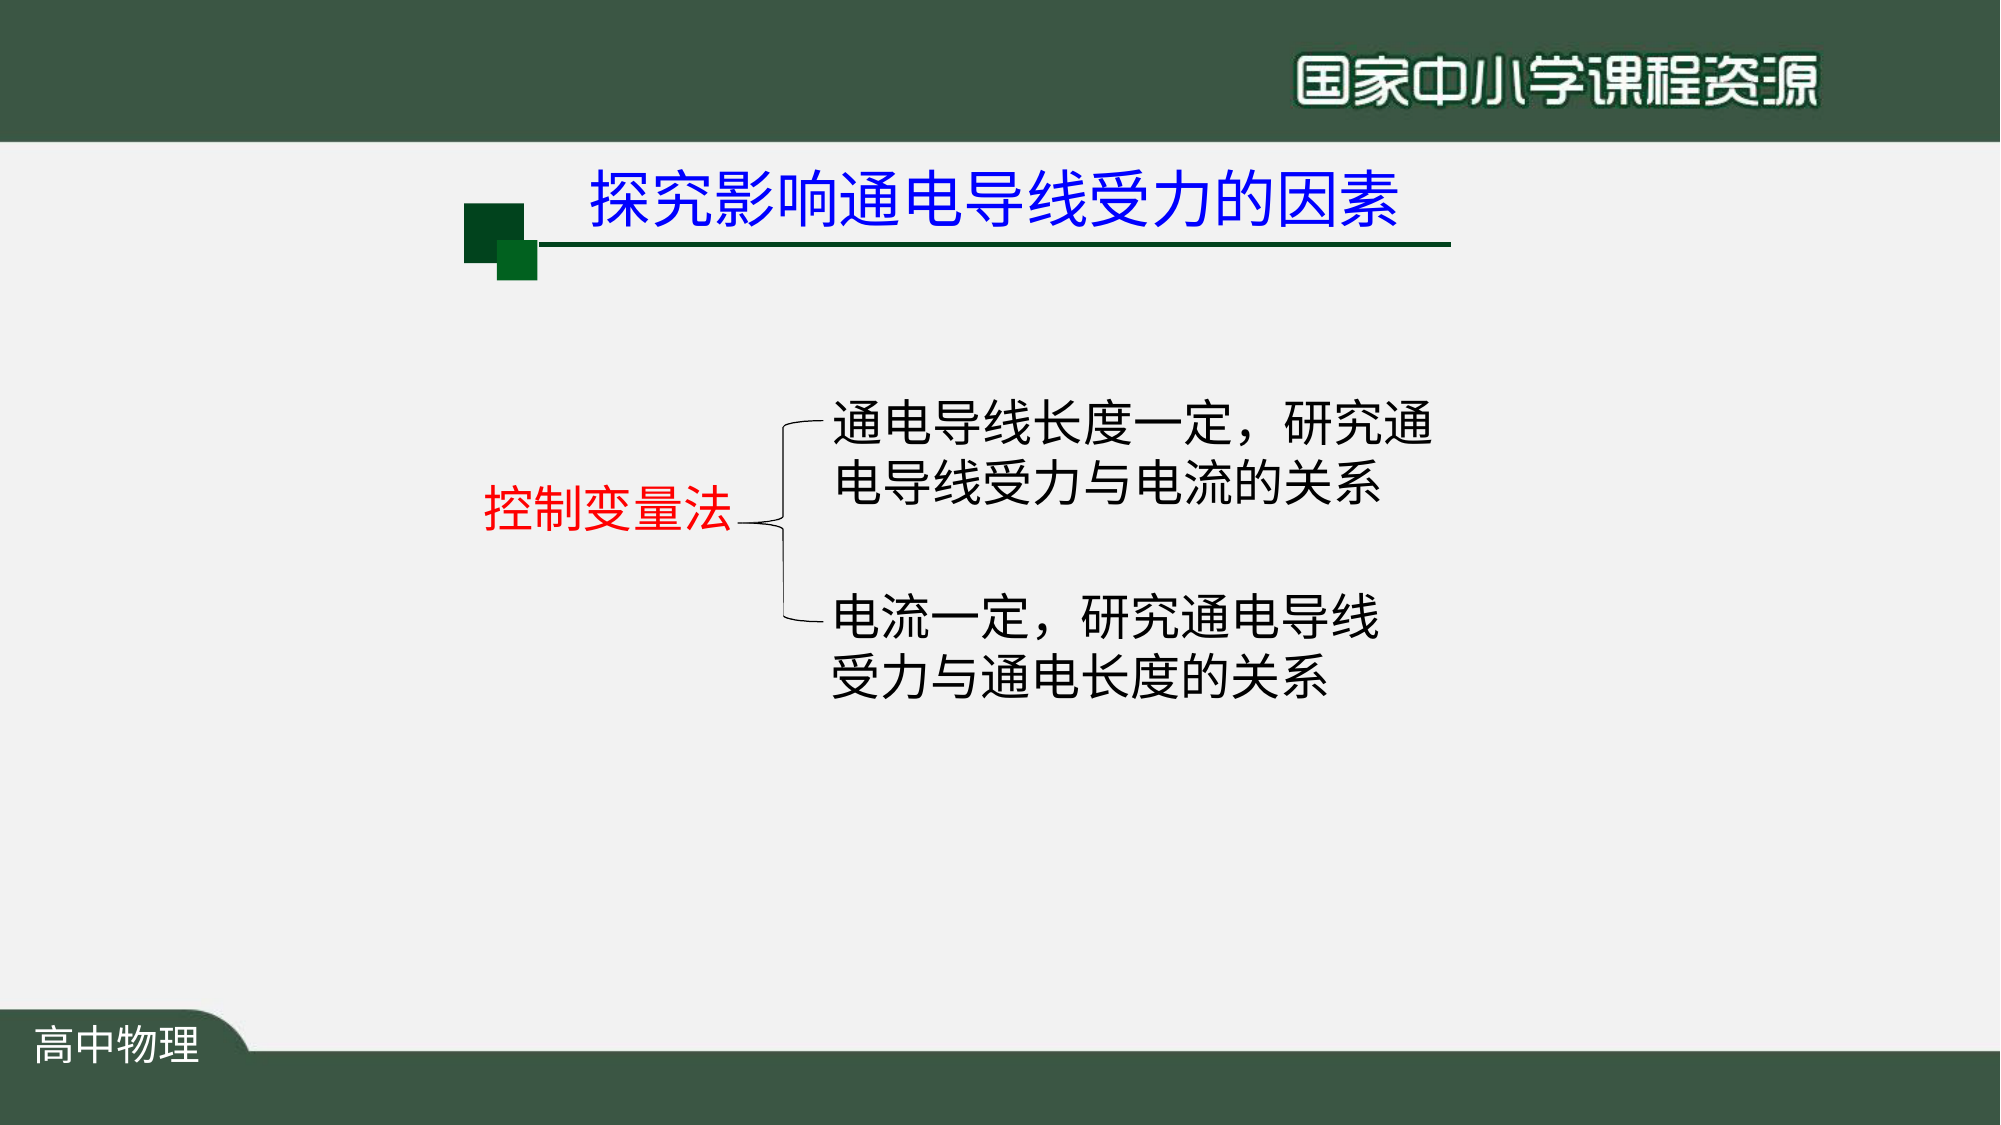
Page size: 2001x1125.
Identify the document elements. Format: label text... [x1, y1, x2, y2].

text_box [496, 240, 538, 281]
text_box 通电导线长度一定，研究通 电导线受力与电流的关系 [830, 389, 1435, 512]
footer 高中物理 [31, 1013, 202, 1125]
title 探究影响通电导线受力的因素 [586, 157, 1404, 348]
text_box 控制变量法 [481, 475, 736, 538]
text_box [464, 203, 524, 264]
text_box 电流一定，研究通电导线 受力与通电长度的关系 [828, 583, 1383, 706]
picture [0, 0, 2000, 1125]
text_box [737, 420, 824, 623]
